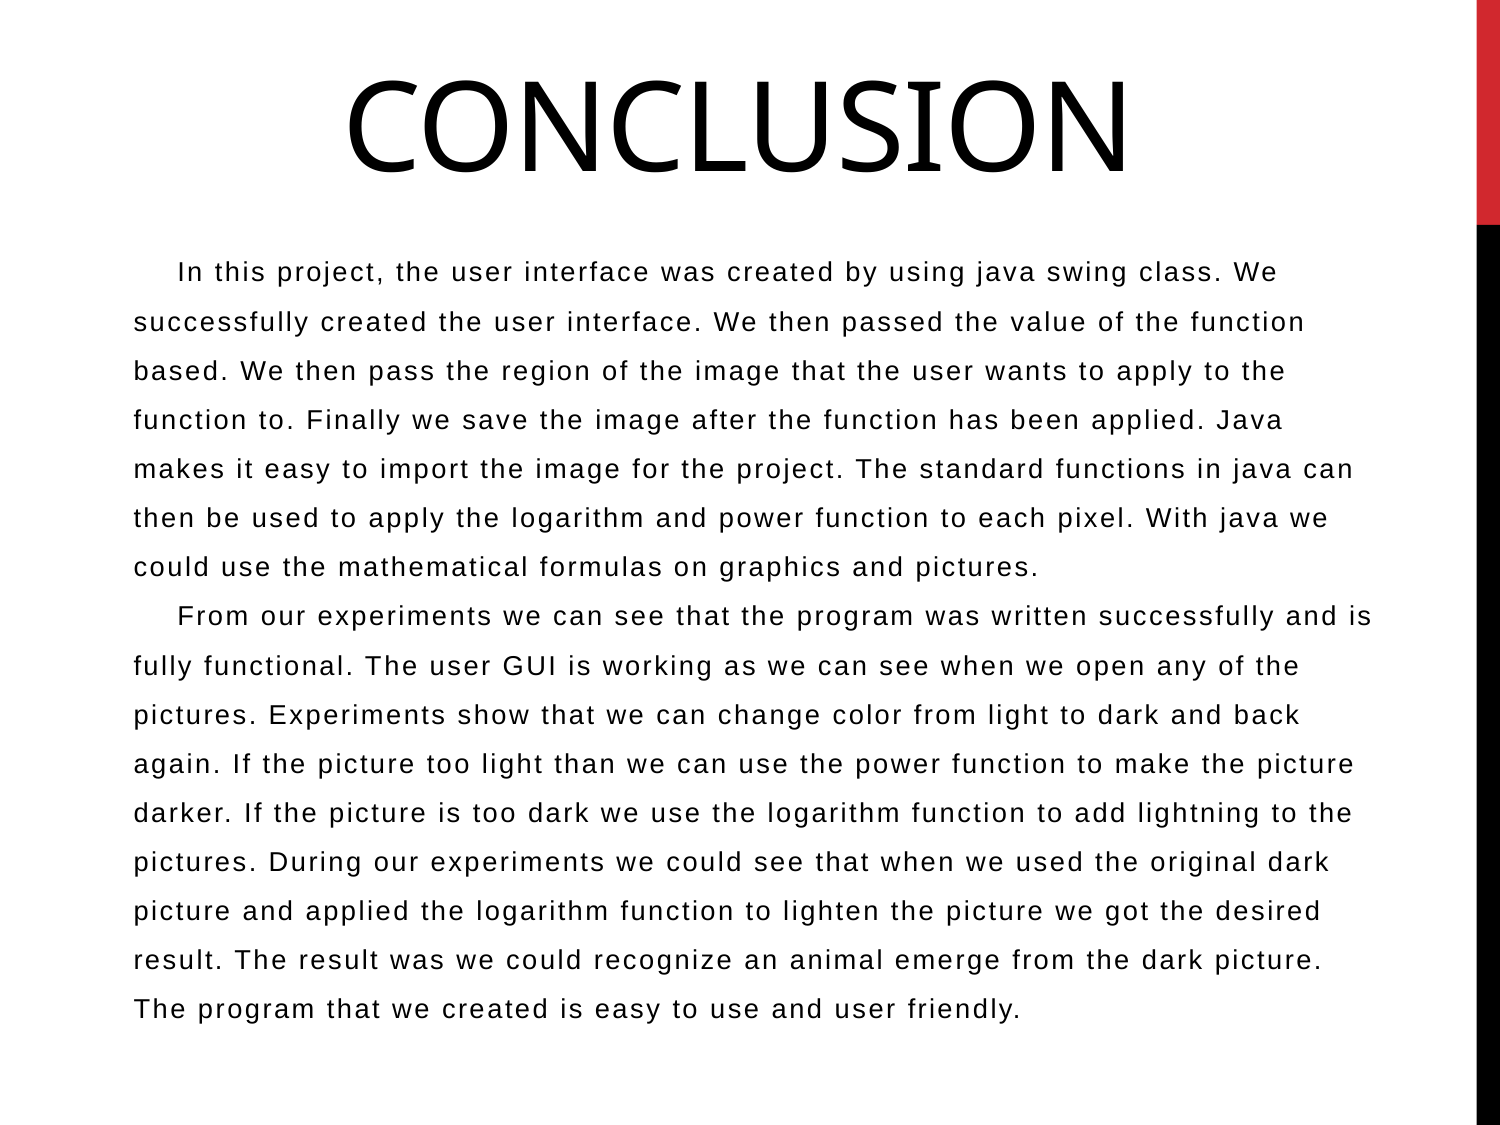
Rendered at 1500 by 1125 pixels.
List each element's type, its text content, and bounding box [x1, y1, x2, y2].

title Conclusion [101, 56, 1377, 187]
list In this project, the user interface was created by using java swing class. We successfully created the user interface. We then passed the value of the function based. We then pass the region of the image that the user wants to apply to the function to. Finally we save the image after the function has been applied. Java makes it easy to import the image for the project. The standard functions in java can then be used to apply the logarithm and power function to each pixel. With java we could use the mathematical formulas on graphics and pictures. From our experiments we can see that the program was written successfully and is fully functional. The user GUI is working as we can see when we open any of the pictures. Experiments show that we can change color from light to dark and back again. If the picture too light than we can use the power function to make the picture darker. If the picture is too dark we use the logarithm function to add lightning to the pictures. During our experiments we could see that when we used the original dark picture and applied the logarithm function to lighten the picture we got the desired result. The result was we could recognize an animal emerge from the dark picture. The program that we created is easy to use and user friendly. [118, 230, 1394, 1033]
